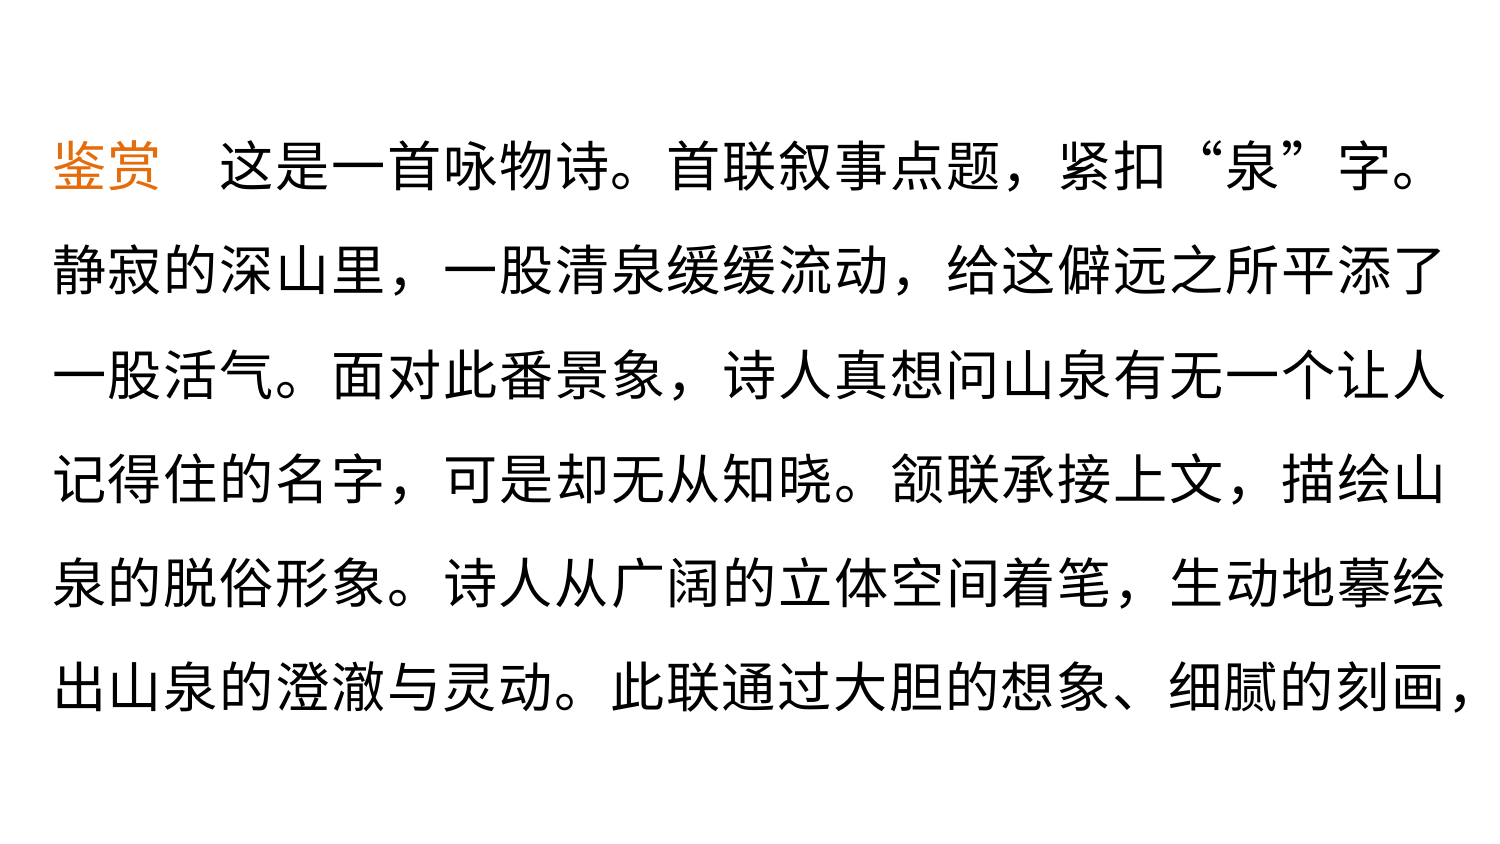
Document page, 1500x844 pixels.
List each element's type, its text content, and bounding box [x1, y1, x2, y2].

text_box 鉴赏 这是一首咏物诗。首联叙事点题，紧扣“泉”字。静寂的深山里，一股清泉缓缓流动，给这僻远之所平添了一股活气。面对此番景象，诗人真想问山泉有无一个让人记得住的名字，可是却无从知晓。颔联承接上文，描绘山泉的脱俗形象。诗人从广阔的立体空间着笔，生动地摹绘出山泉的澄澈与灵动。此联通过大胆的想象、细腻的刻画， [37, 85, 1462, 726]
